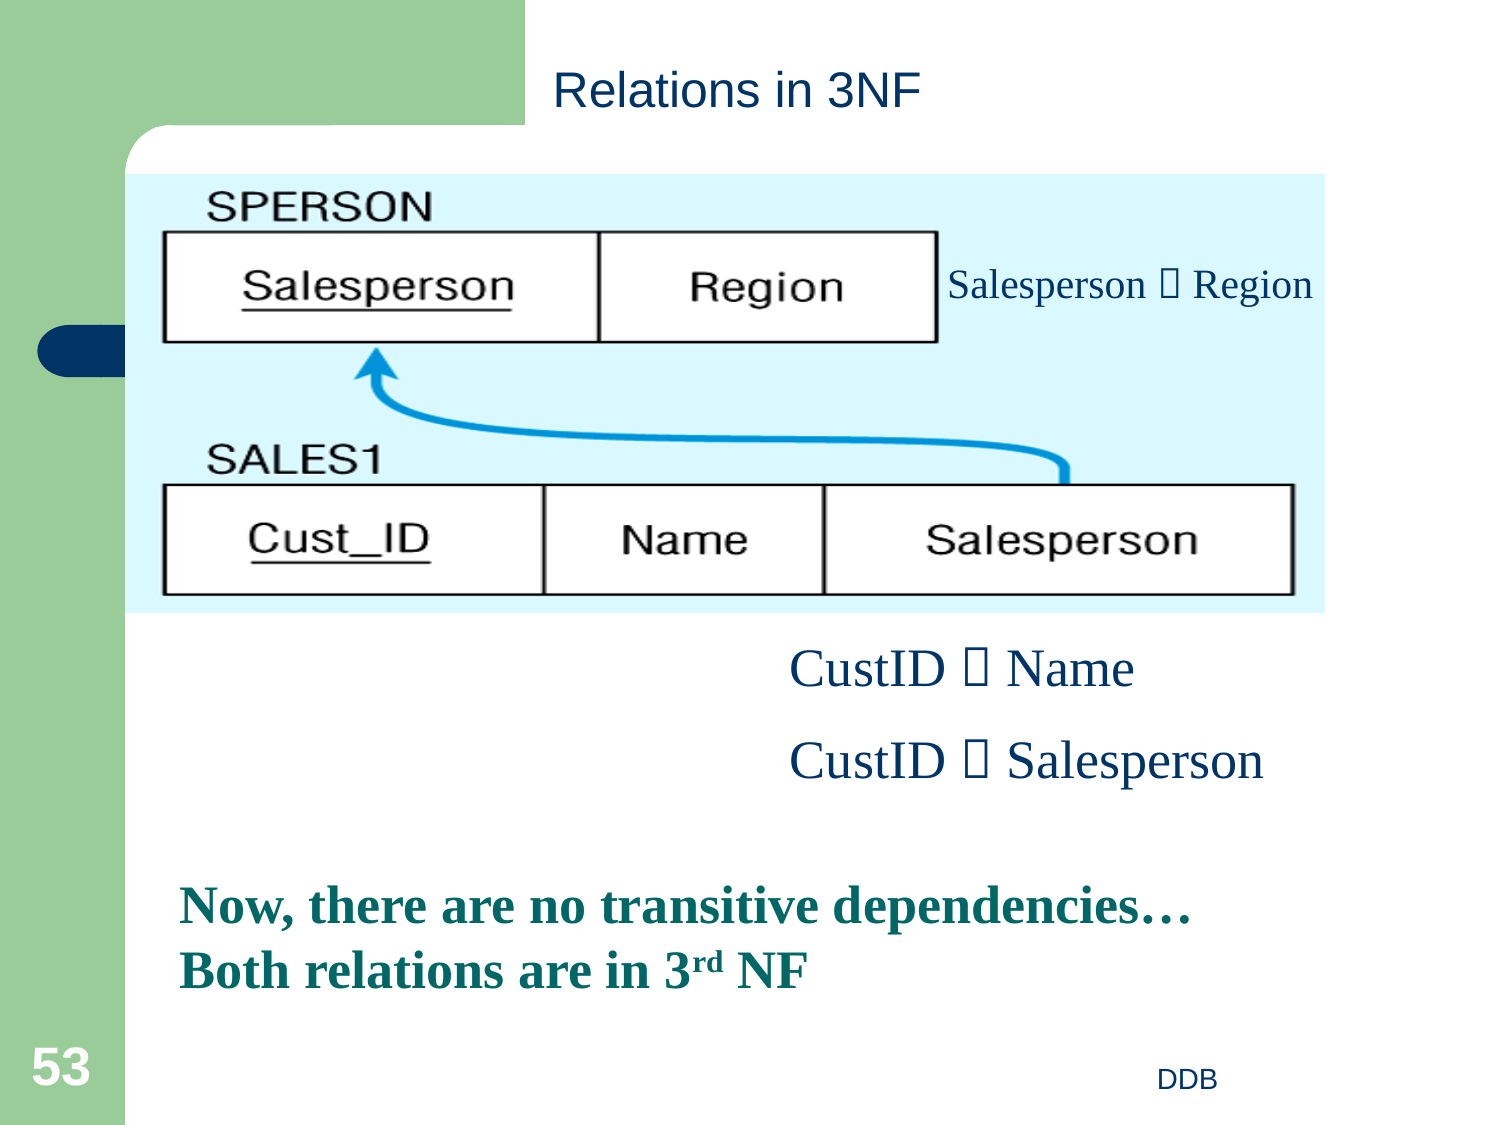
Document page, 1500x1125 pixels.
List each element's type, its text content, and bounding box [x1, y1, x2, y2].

text_box Now, there are no transitive dependencies… Both relations are in 3rd NF [164, 862, 1211, 1008]
slide_number 53 [13, 1023, 111, 1105]
text_box CustID  Name CustID  Salesperson [774, 624, 1350, 797]
text_box Relations in 3NF [537, 49, 937, 125]
picture [124, 174, 1326, 613]
footer DDB [949, 1024, 1426, 1104]
